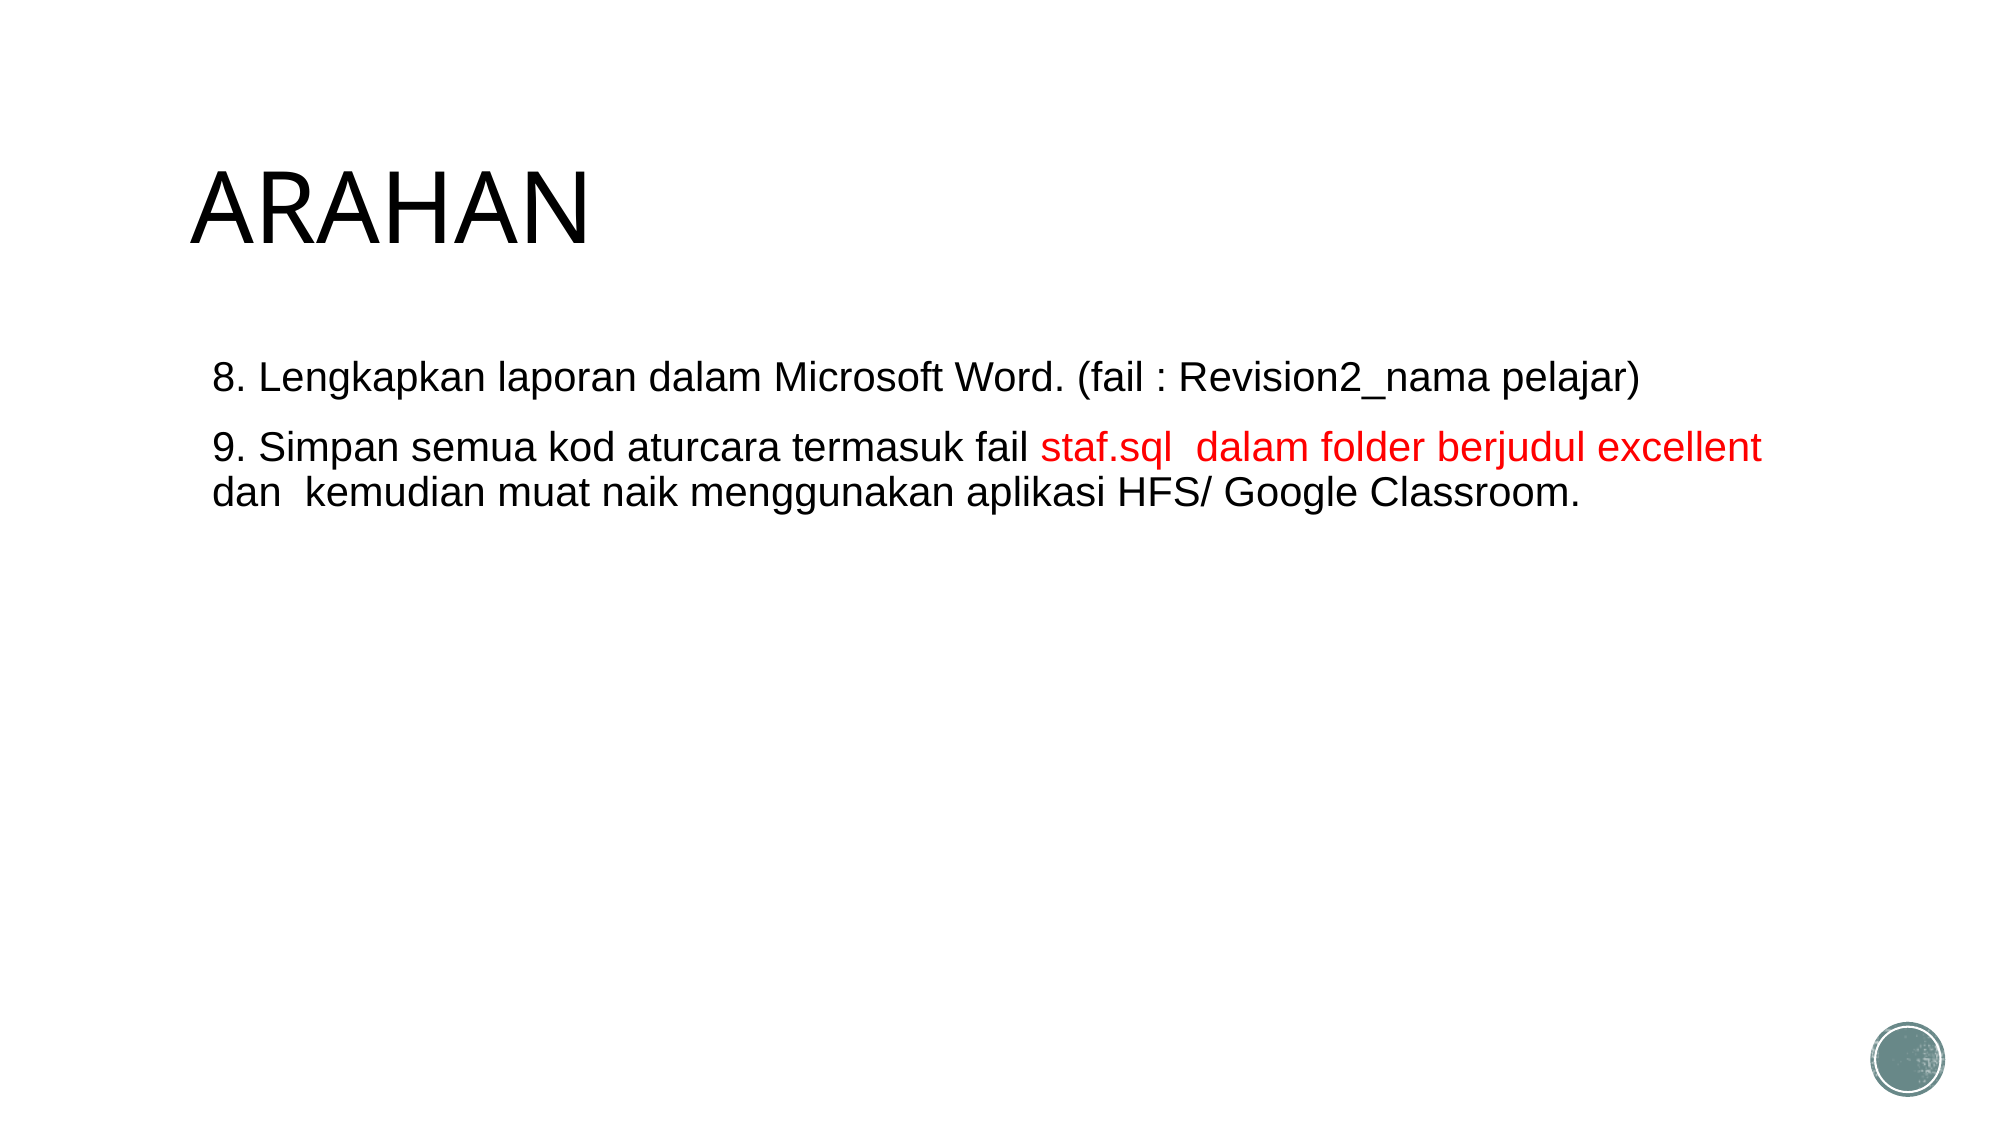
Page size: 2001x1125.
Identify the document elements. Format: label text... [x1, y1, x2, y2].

title ARAHAN [175, 79, 1826, 344]
list 8. Lengkapkan laporan dalam Microsoft Word. (fail : Revision2_nama pelajar) 9. Simpan semua kod aturcara termasuk fail staf.sql dalam folder berjudul excellent dan kemudian muat naik menggunakan aplikasi HFS/ Google Classroom. [175, 348, 1826, 1013]
picture [1870, 1021, 1946, 1097]
